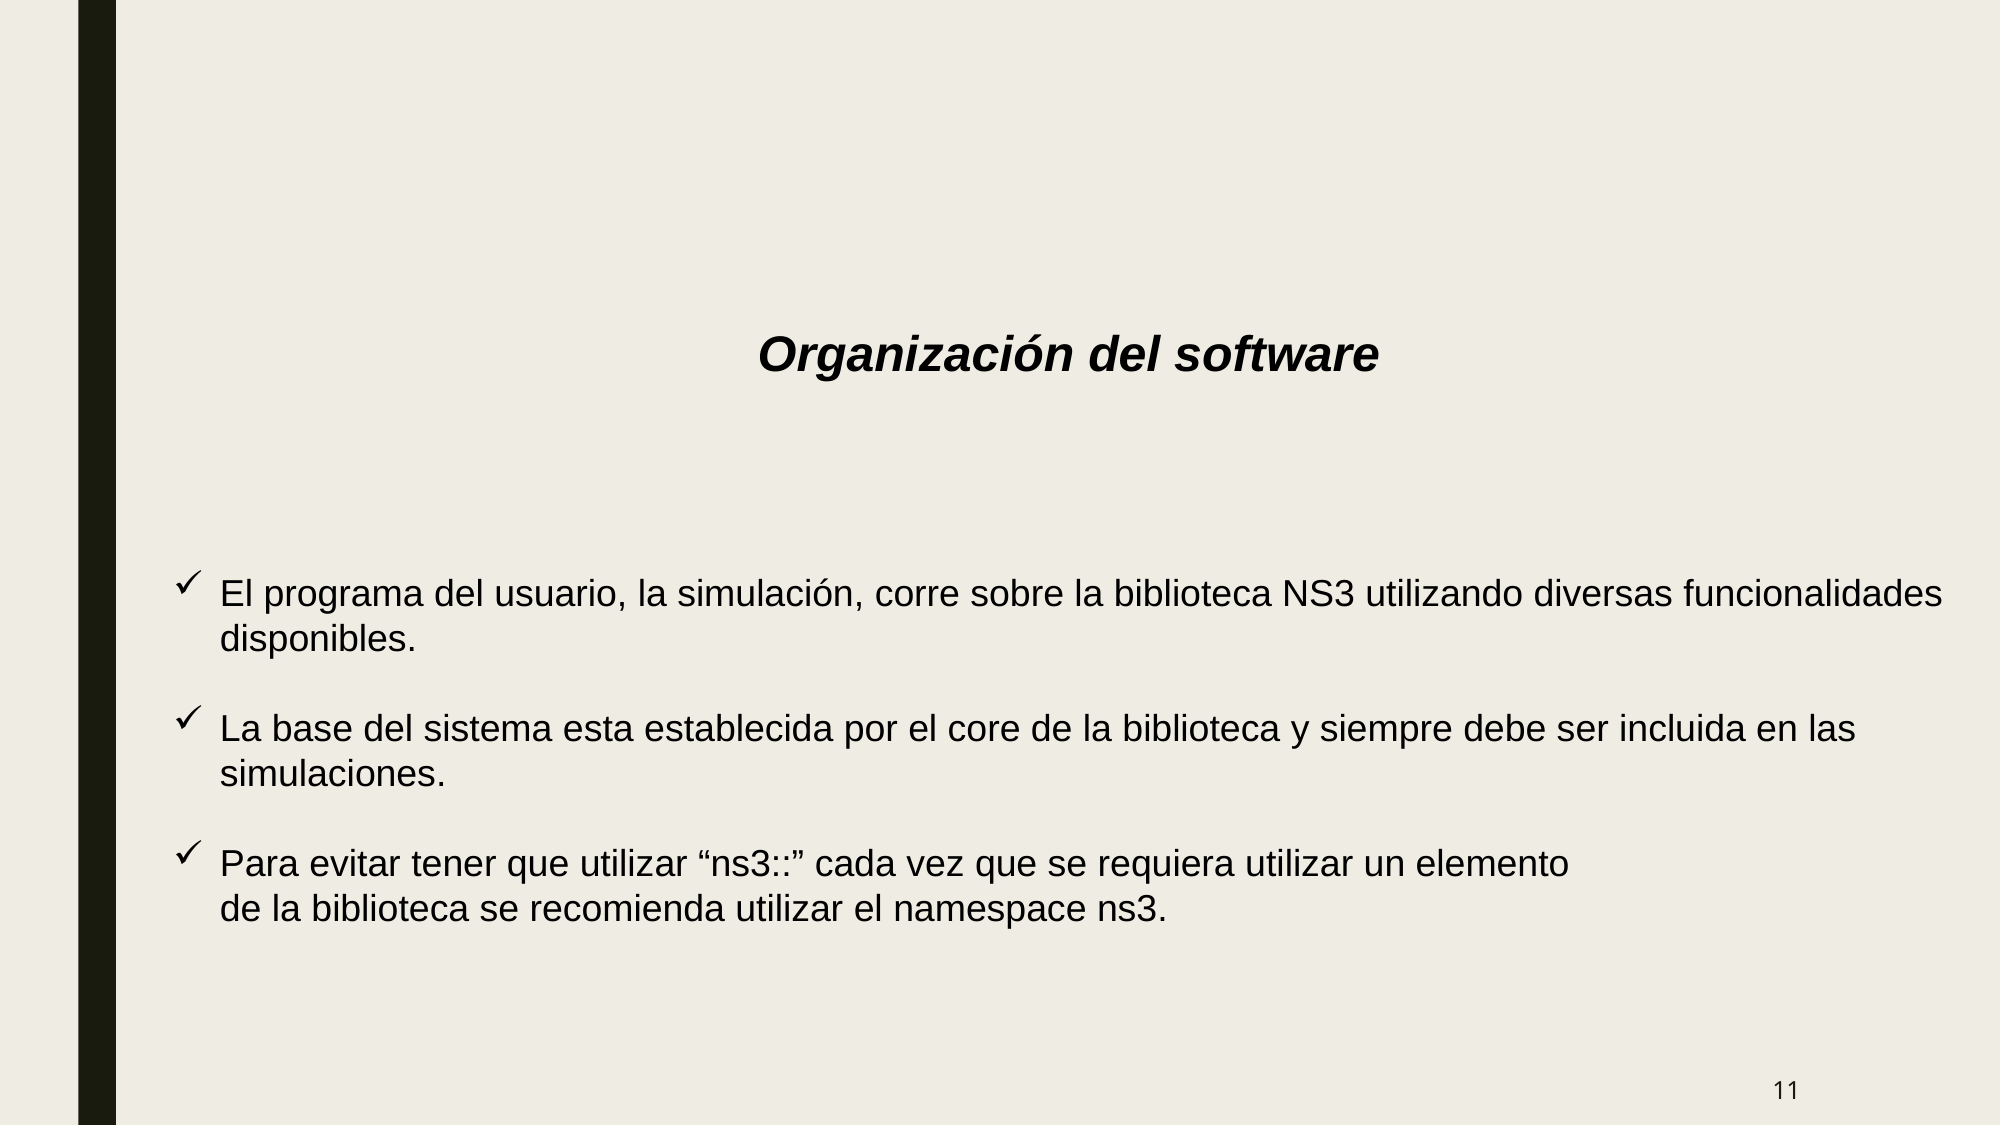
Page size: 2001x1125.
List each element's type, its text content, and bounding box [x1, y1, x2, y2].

text_box El programa del usuario, la simulación, corre sobre la biblioteca NS3 utilizando diversas funcionalidades disponibles. La base del sistema esta establecida por el core de la biblioteca y siempre debe ser incluida en las simulaciones. Para evitar tener que utilizar “ns3::” cada vez que se requiera utilizar un elemento de la biblioteca se recomienda utilizar el namespace ns3. [158, 561, 1969, 936]
slide_number 11 [1553, 1058, 1816, 1125]
text_box Organización del software [158, 313, 1980, 441]
